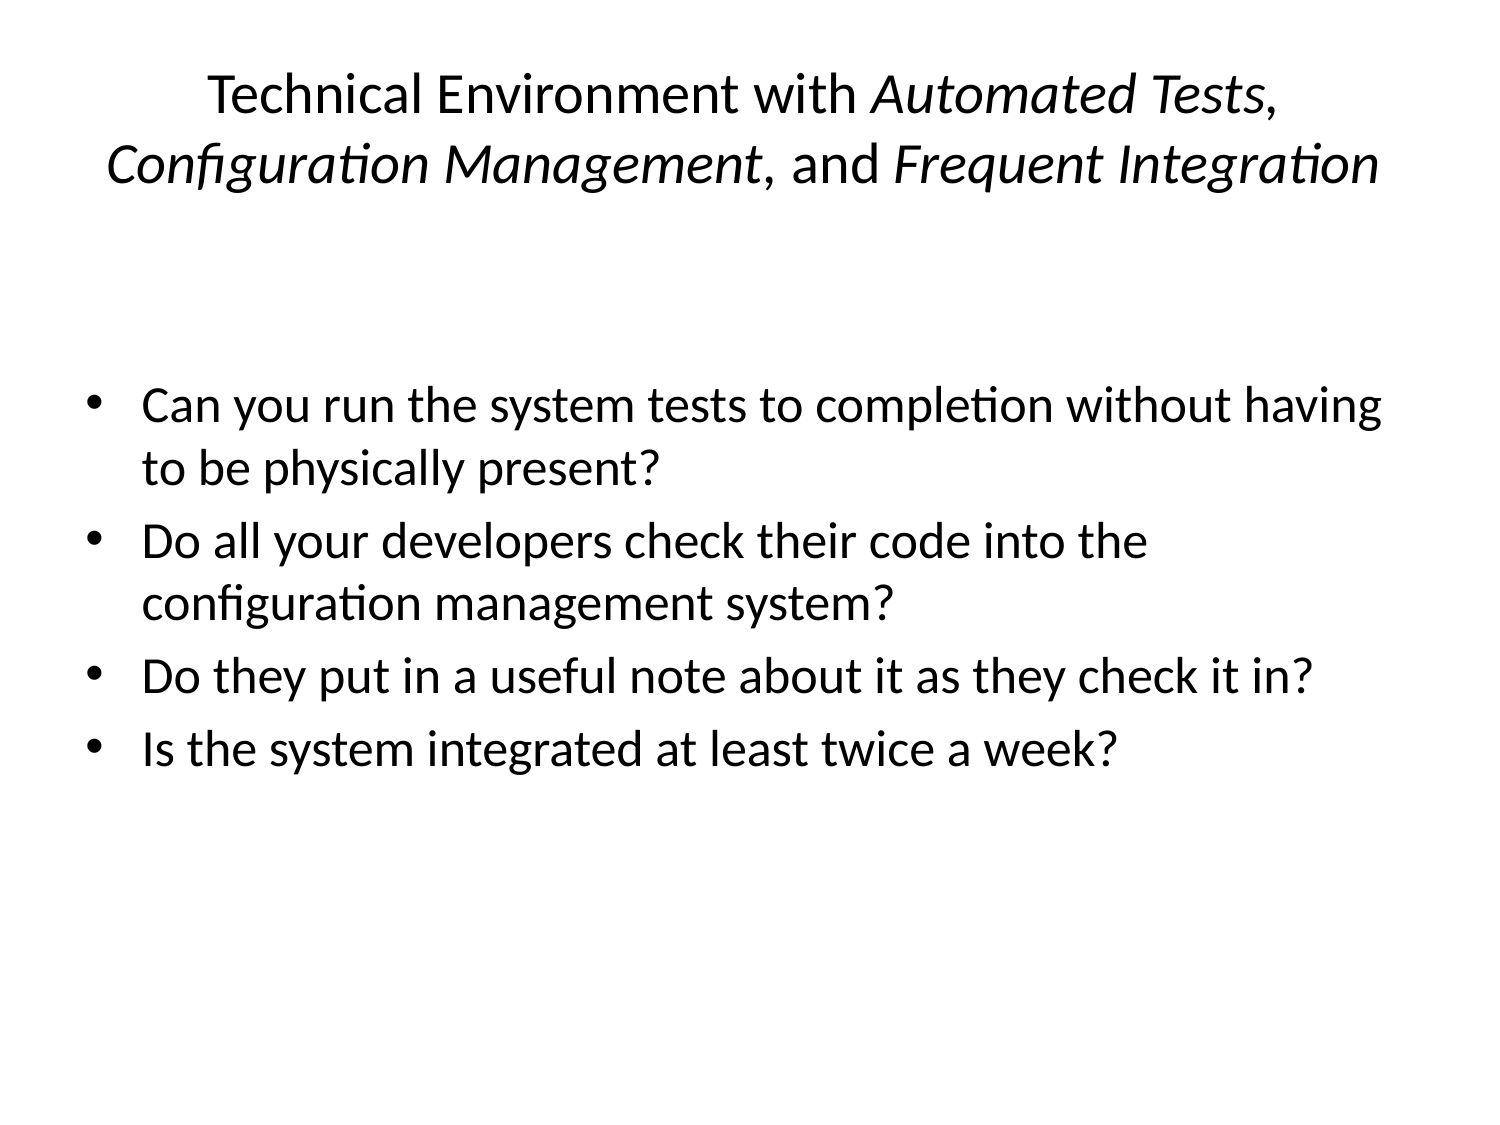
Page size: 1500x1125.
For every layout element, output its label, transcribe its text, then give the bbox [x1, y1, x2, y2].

title Technical Environment with Automated Tests, Configuration Management, and Frequent Integration [37, 37, 1450, 213]
list Can you run the system tests to completion without having to be physically present? Do all your developers check their code into the configuration management system? Do they put in a useful note about it as they check it in? Is the system integrated at least twice a week? [70, 363, 1421, 828]
